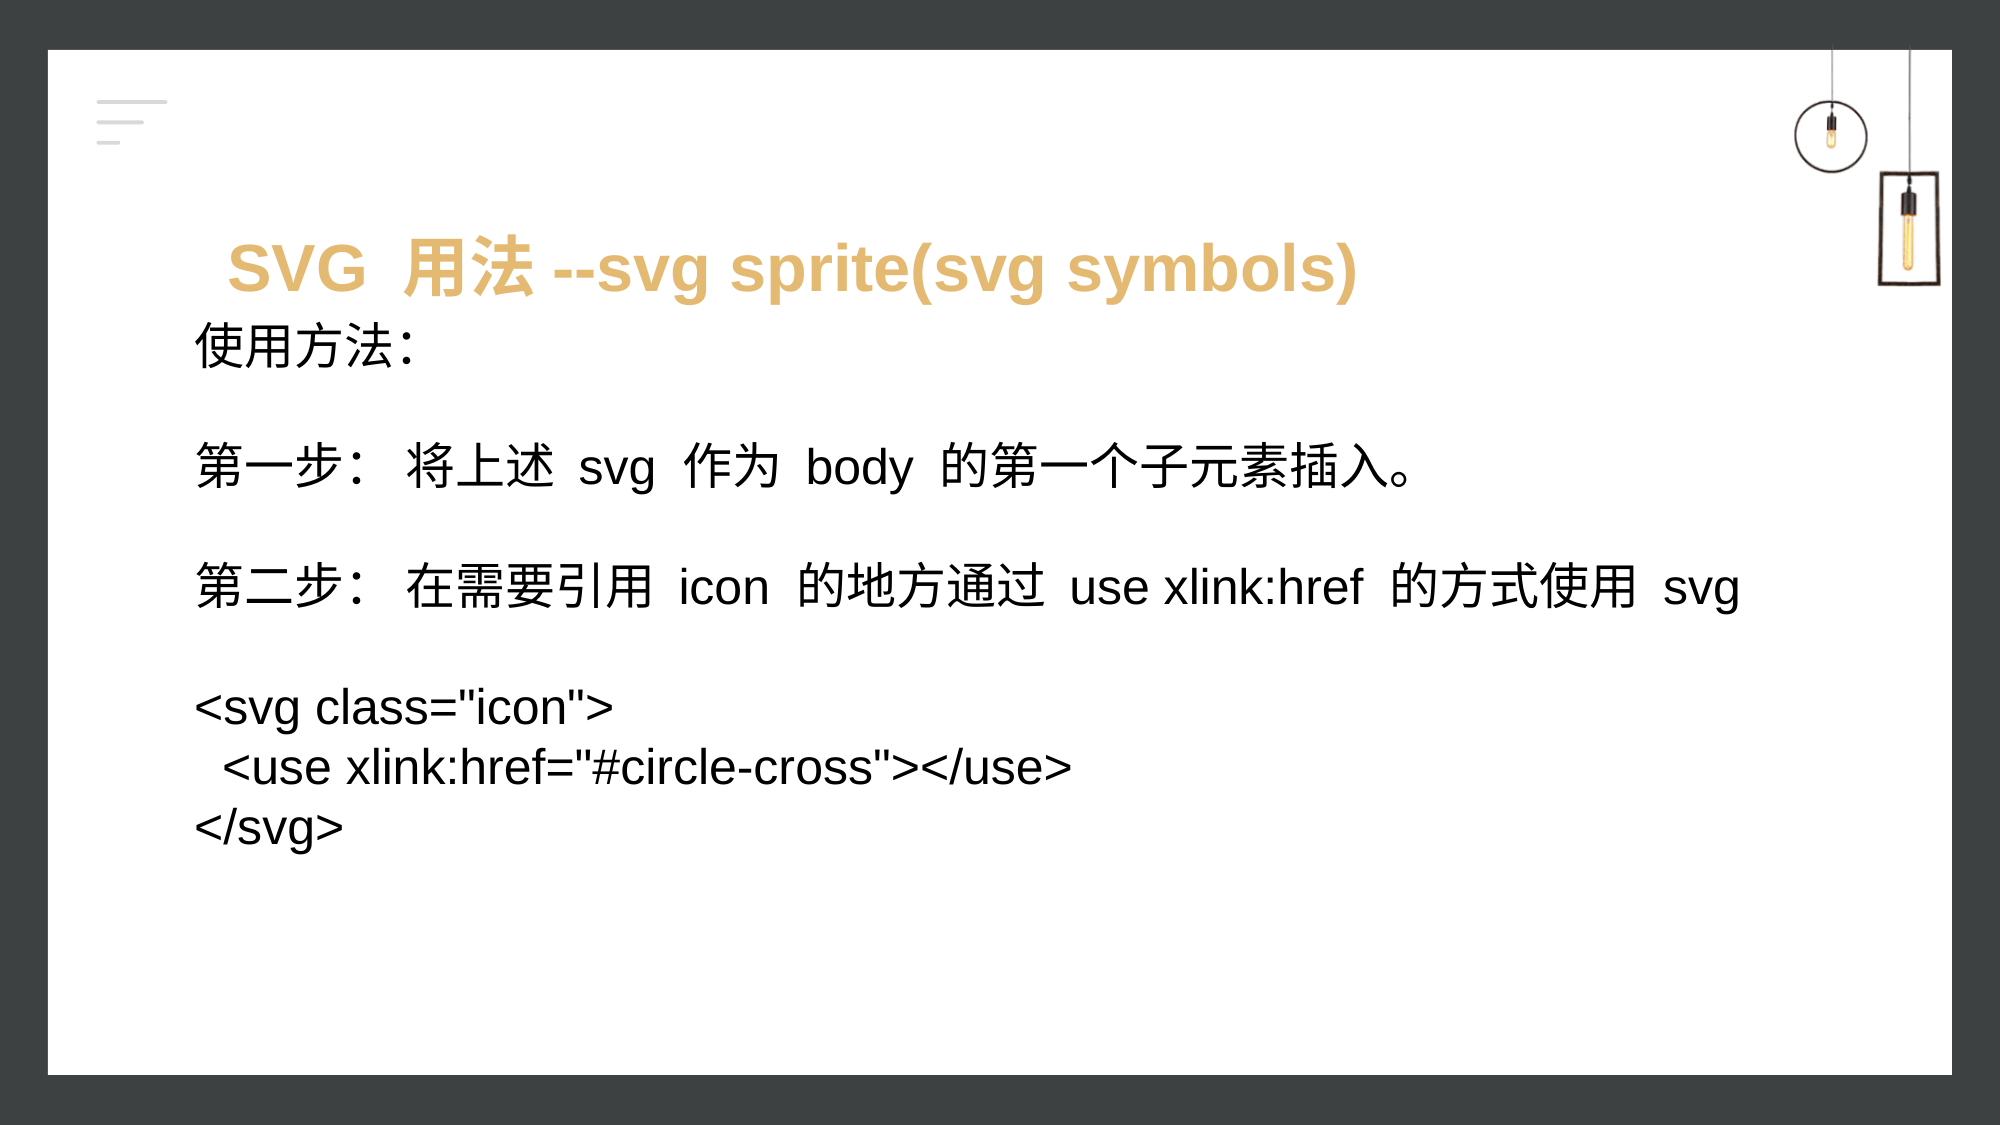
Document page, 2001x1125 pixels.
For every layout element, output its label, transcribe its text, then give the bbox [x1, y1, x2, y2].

title SVG 用法--svg sprite(svg symbols) [210, 204, 1790, 306]
text_box 使用方法： 第一步： 将上述 svg 作为 body 的第一个子元素插入。 第二步： 在需要引用 icon 的地方通过 use xlink:href 的方式使用 svg <svg class="icon"> <use xlink:href="#circle-cross"></use> </svg> [178, 306, 1836, 1043]
picture [1783, 44, 1953, 303]
